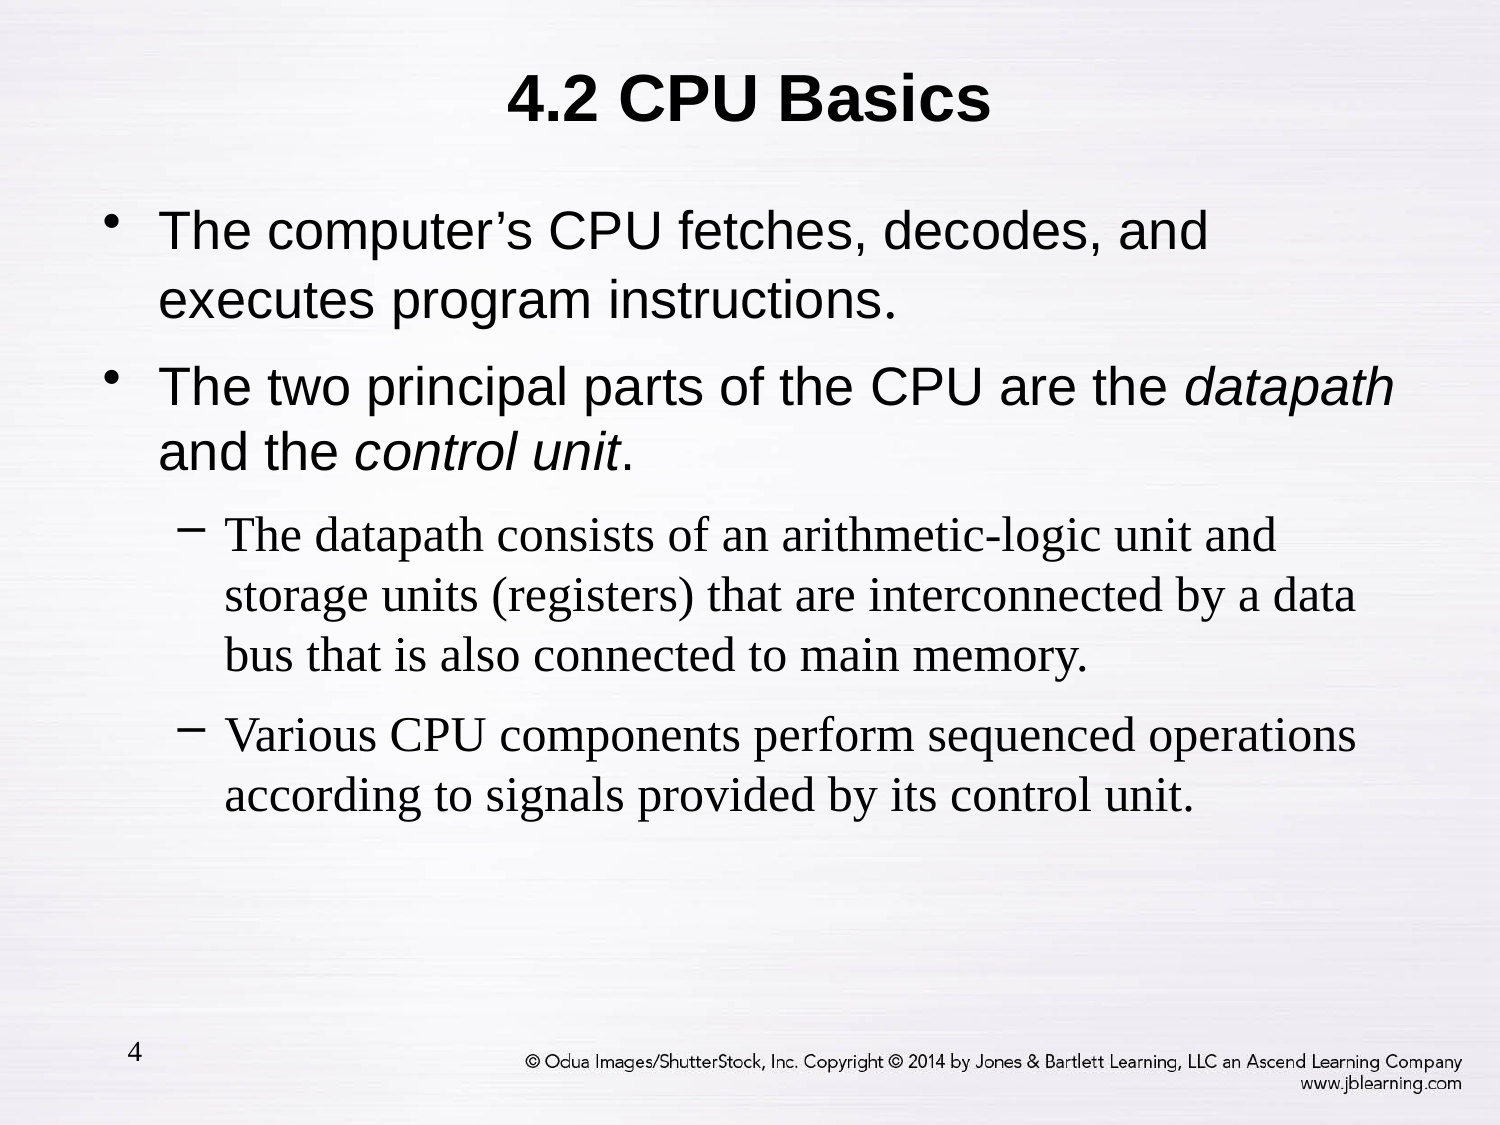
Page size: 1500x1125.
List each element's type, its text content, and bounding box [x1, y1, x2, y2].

list The computer’s CPU fetches, decodes, and executes program instructions. The two principal parts of the CPU are the datapath and the control unit. The datapath consists of an arithmetic-logic unit and storage units (registers) that are interconnected by a data bus that is also connected to main memory. Various CPU components perform sequenced operations according to signals provided by its control unit. [87, 187, 1413, 888]
picture [0, 0, 1500, 1125]
slide_number 4 [112, 1025, 425, 1100]
title 4.2 CPU Basics [387, 50, 1113, 140]
